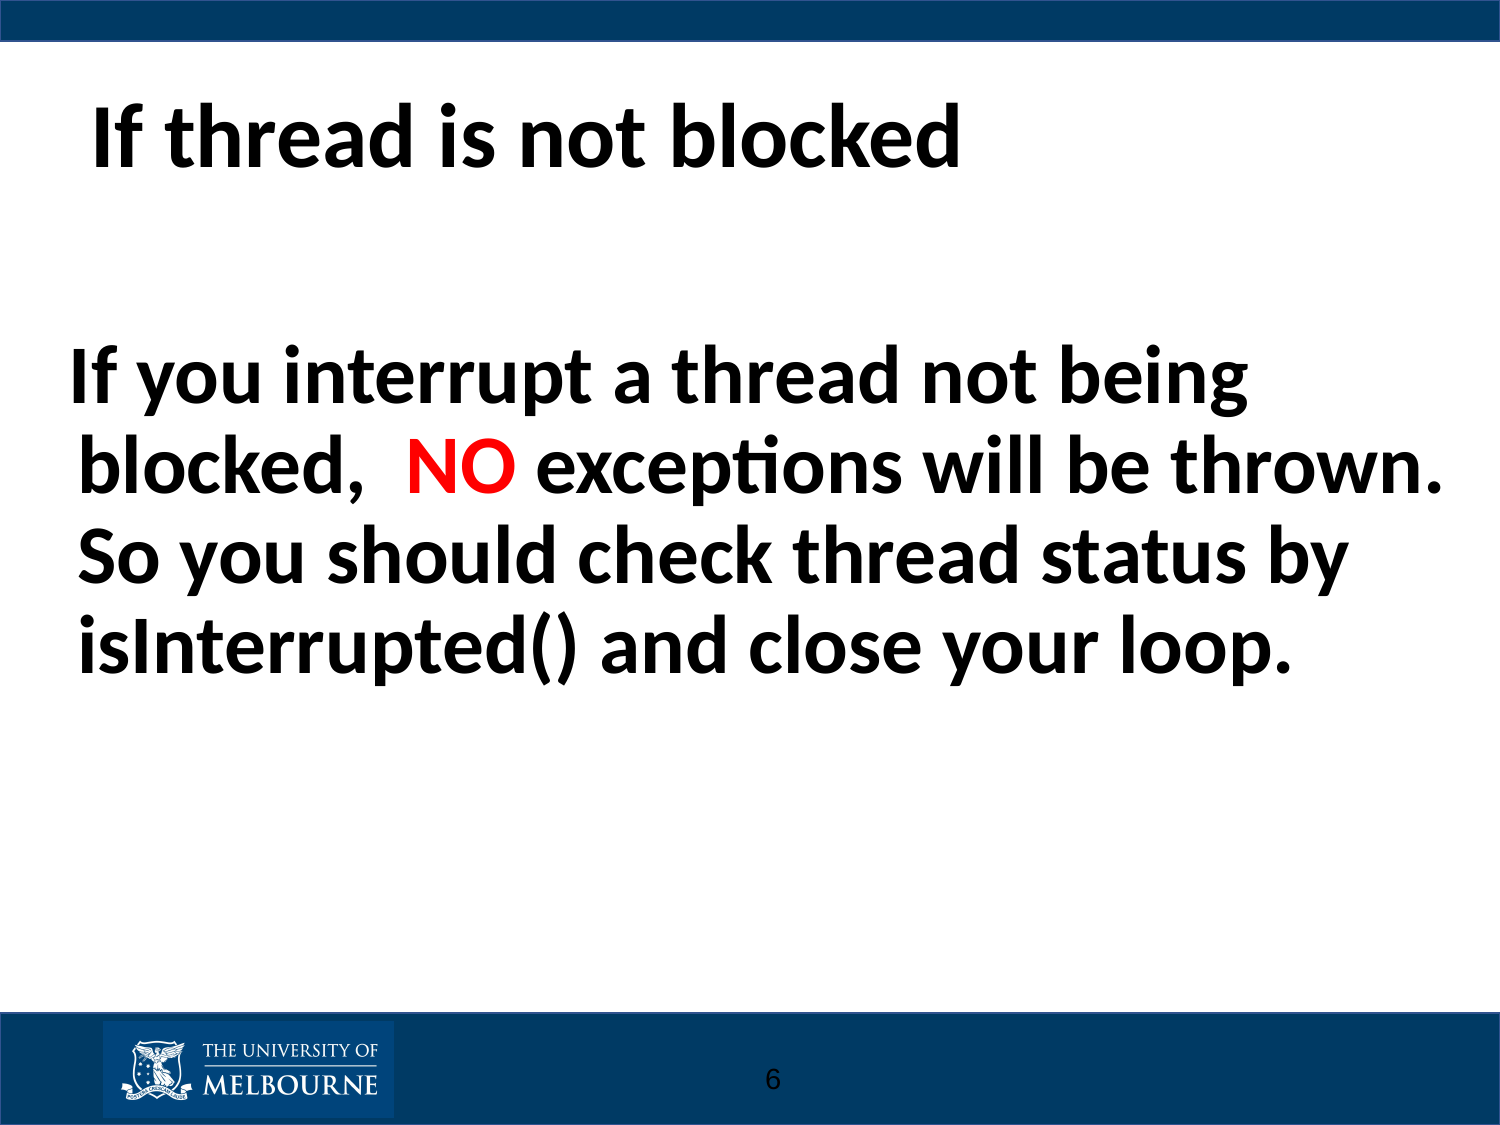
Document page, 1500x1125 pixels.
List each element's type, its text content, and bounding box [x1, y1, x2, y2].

slide_number 6 [750, 1060, 780, 1095]
title If thread is not blocked [75, 53, 1426, 195]
list If you interrupt a thread not being blocked, NO exceptions will be thrown. So you should check thread status by isInterrupted() and close your loop. [24, 195, 1473, 923]
picture [103, 1021, 394, 1118]
